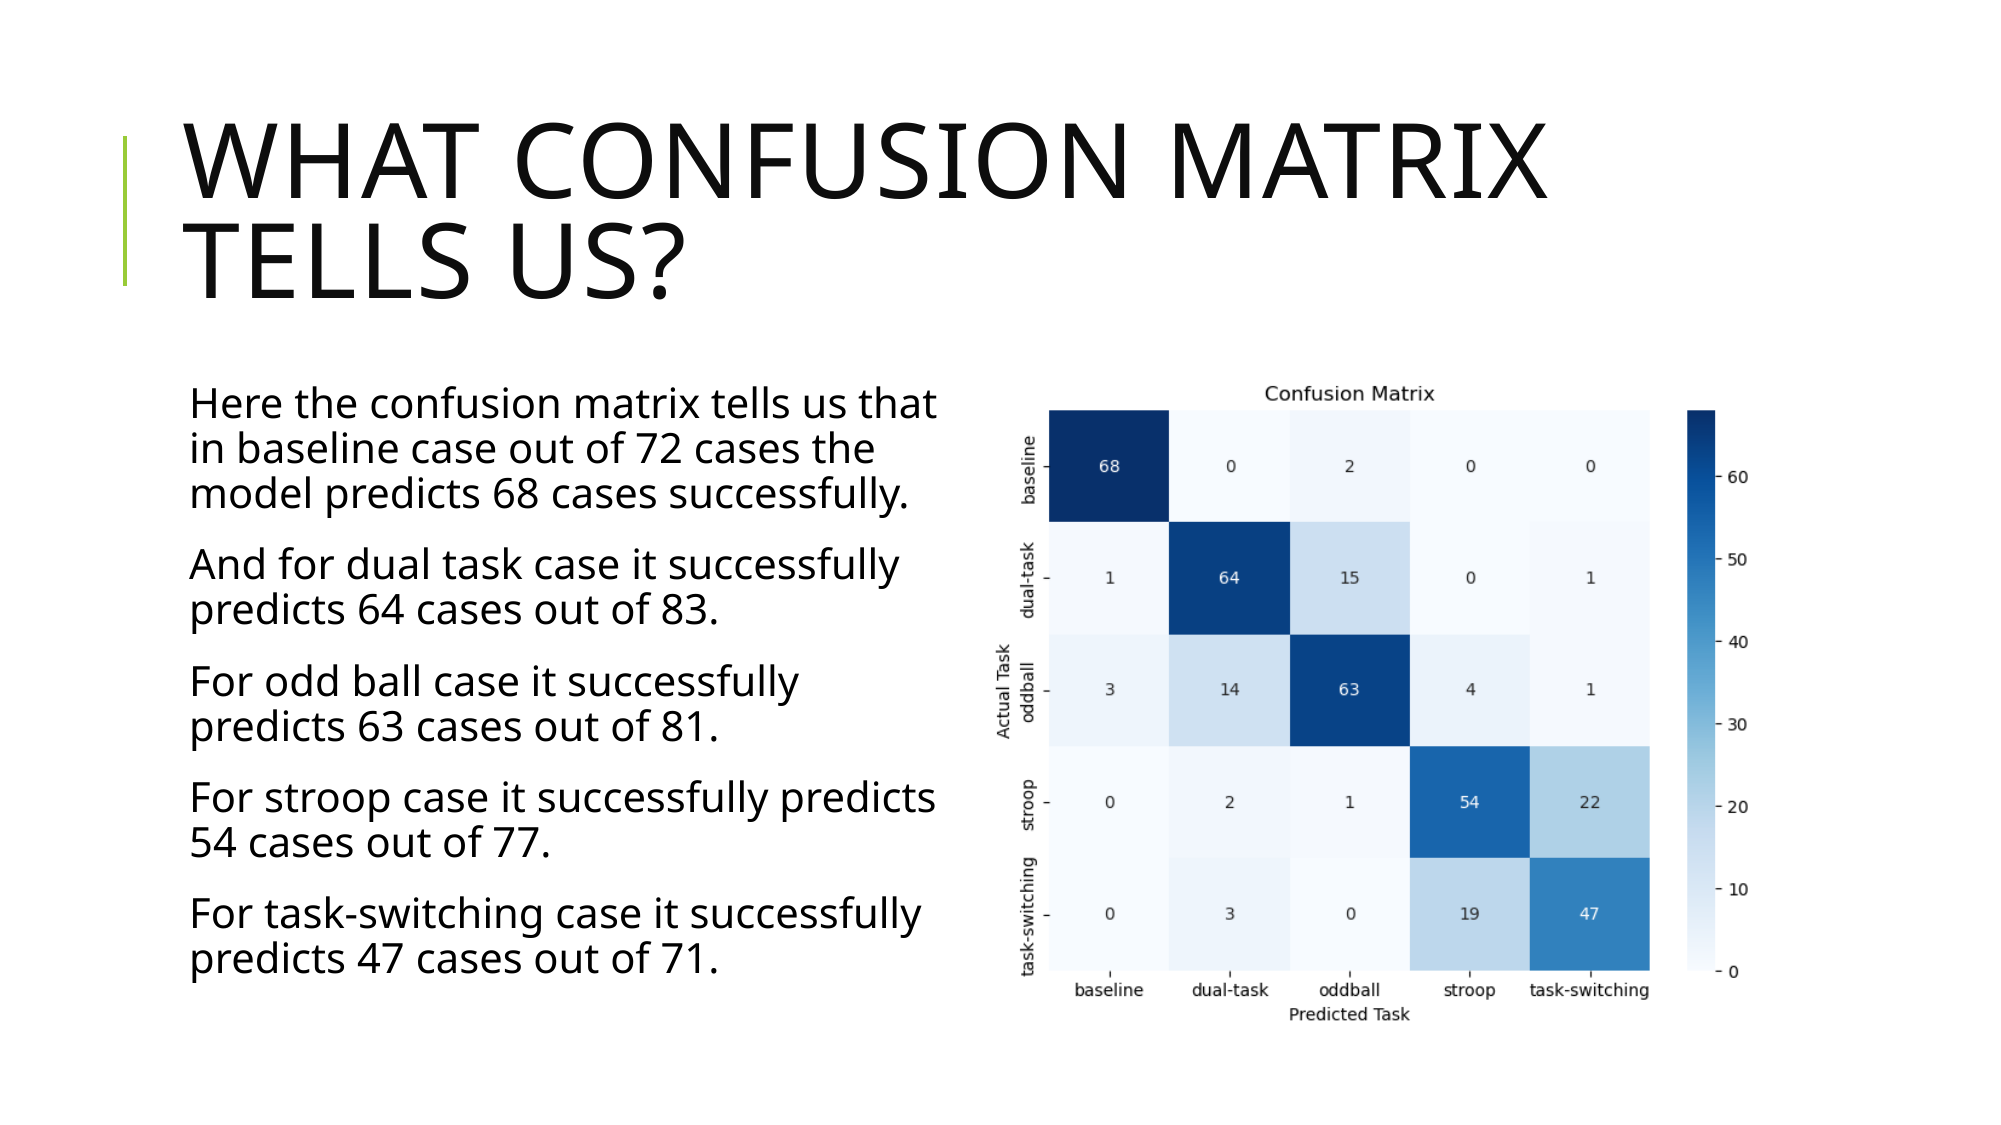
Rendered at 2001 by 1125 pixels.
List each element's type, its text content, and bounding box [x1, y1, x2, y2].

title What Confusion Matrix tells us? [168, 96, 1763, 342]
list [984, 374, 1761, 1036]
list Here the confusion matrix tells us that in baseline case out of 72 cases the model predicts 68 cases successfully. And for dual task case it successfully predicts 64 cases out of 83. For odd ball case it successfully predicts 63 cases out of 81. For stroop case it successfully predicts 54 cases out of 77. For task-switching case it successfully predicts 47 cases out of 71. [168, 375, 948, 1035]
